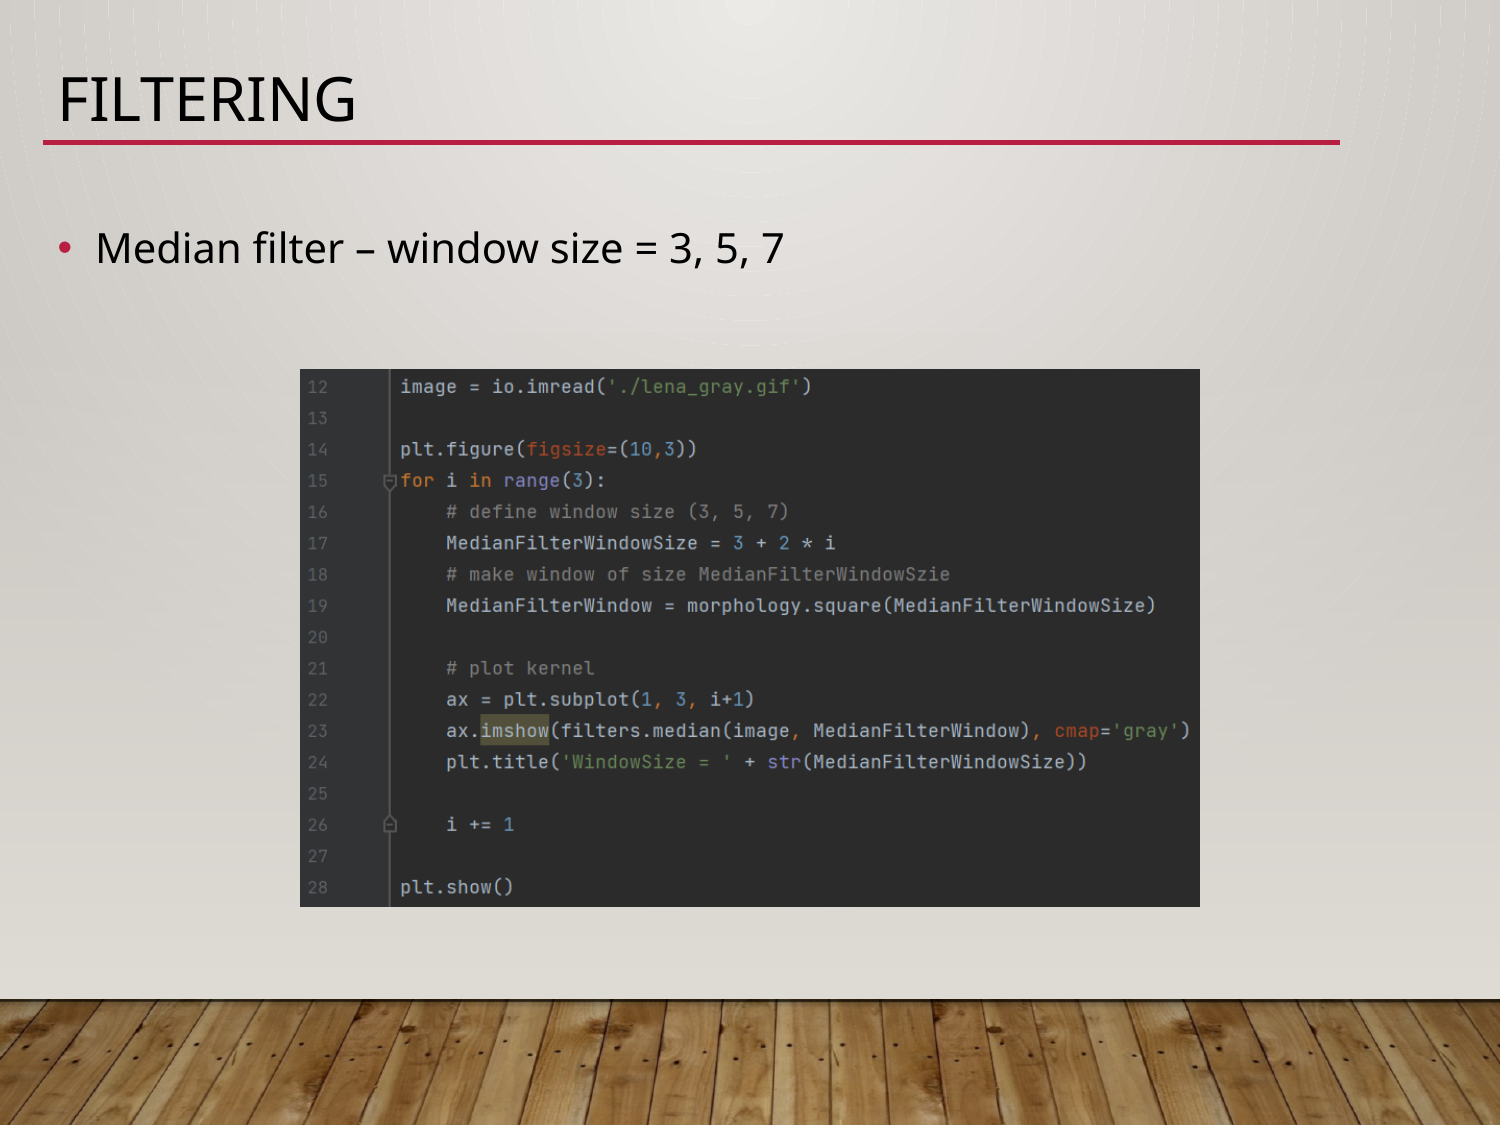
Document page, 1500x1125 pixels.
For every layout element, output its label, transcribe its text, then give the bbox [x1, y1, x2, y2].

picture [0, 999, 1500, 1125]
picture [300, 369, 1200, 907]
list Median filter – window size = 3, 5, 7 [42, 204, 1460, 897]
title Filtering [42, 60, 1341, 143]
